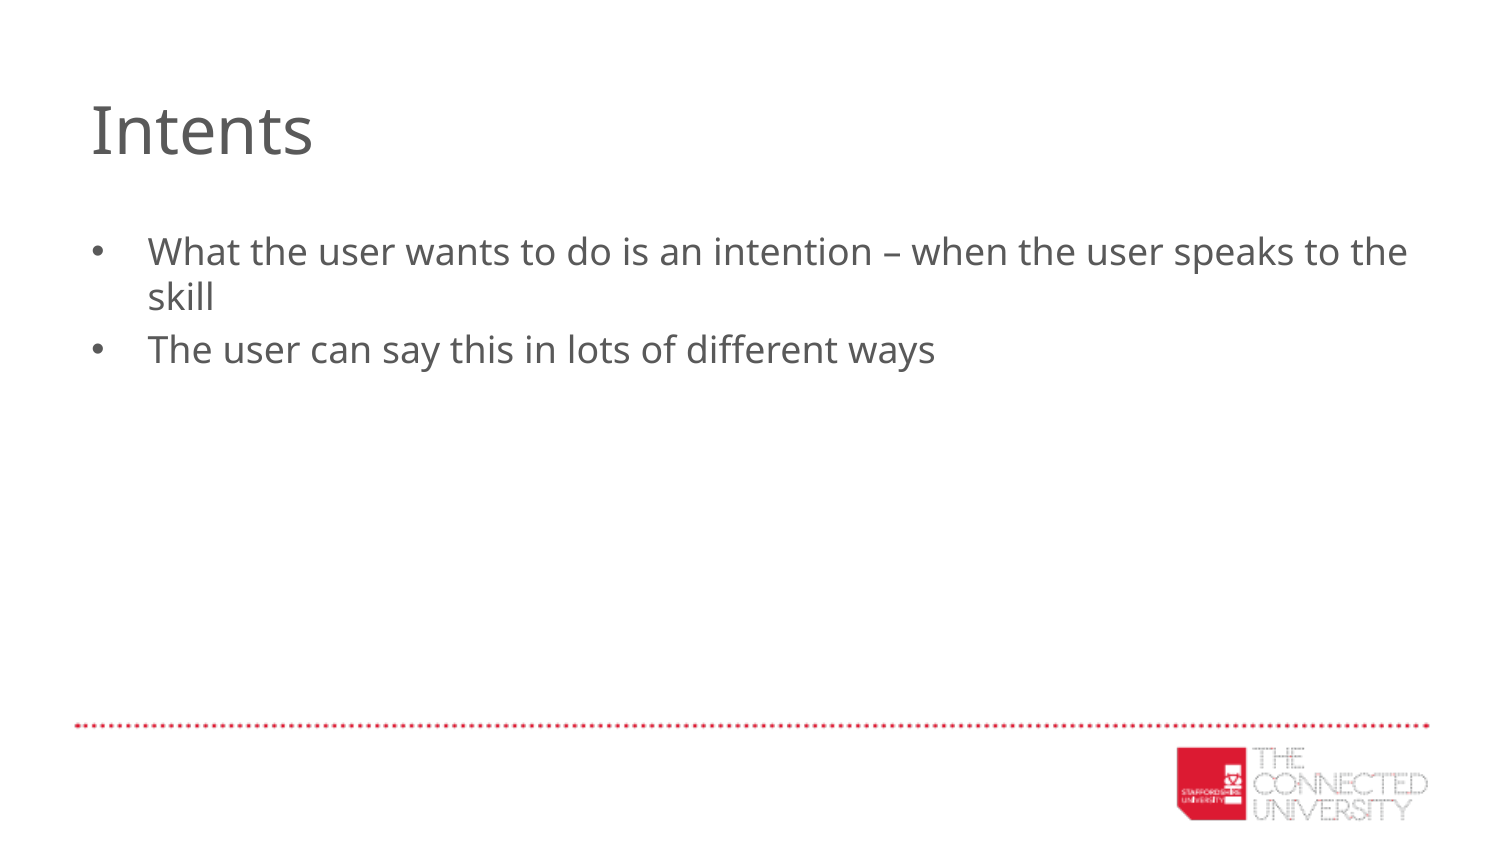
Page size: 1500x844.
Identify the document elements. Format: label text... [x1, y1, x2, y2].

title Intents [76, 80, 1427, 221]
list What the user wants to do is an intention – when the user speaks to the skill The user can say this in lots of different ways [76, 221, 1427, 682]
